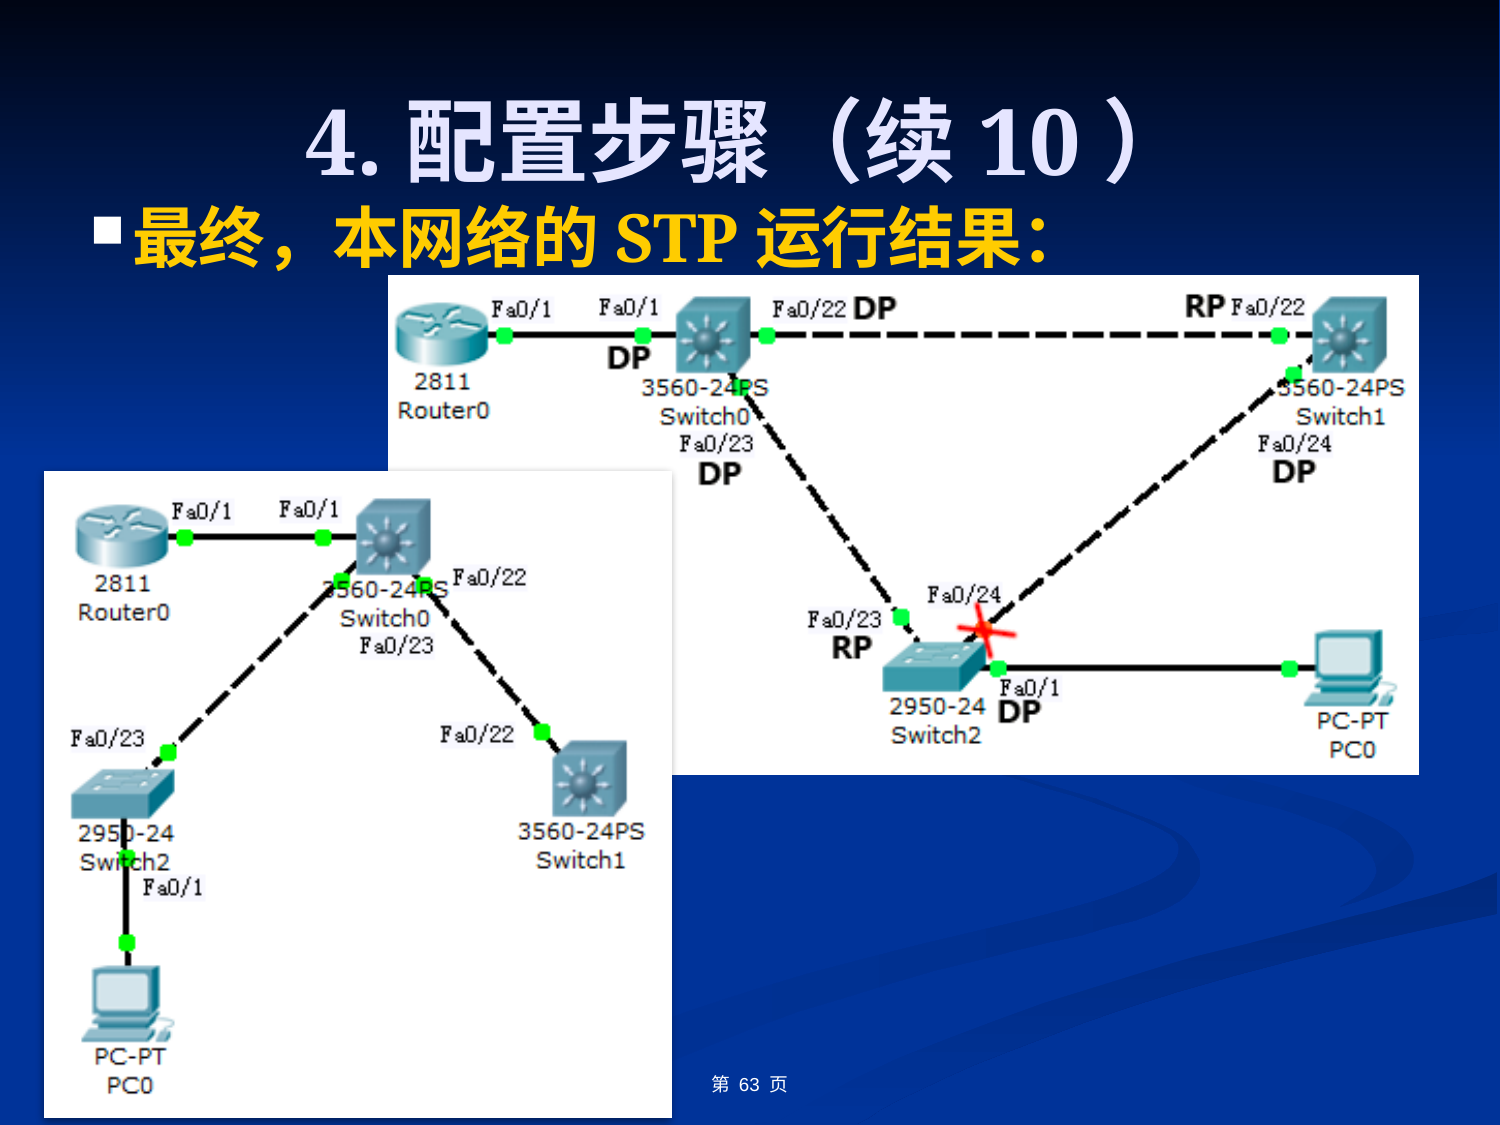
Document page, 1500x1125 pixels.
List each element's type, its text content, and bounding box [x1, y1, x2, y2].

title 4.配置步骤（续10） [75, 45, 1425, 233]
list 最终，本网络的STP运行结果： [75, 188, 1422, 932]
footer 第 63 页 [676, 1025, 988, 1104]
picture [58, 275, 1420, 1104]
